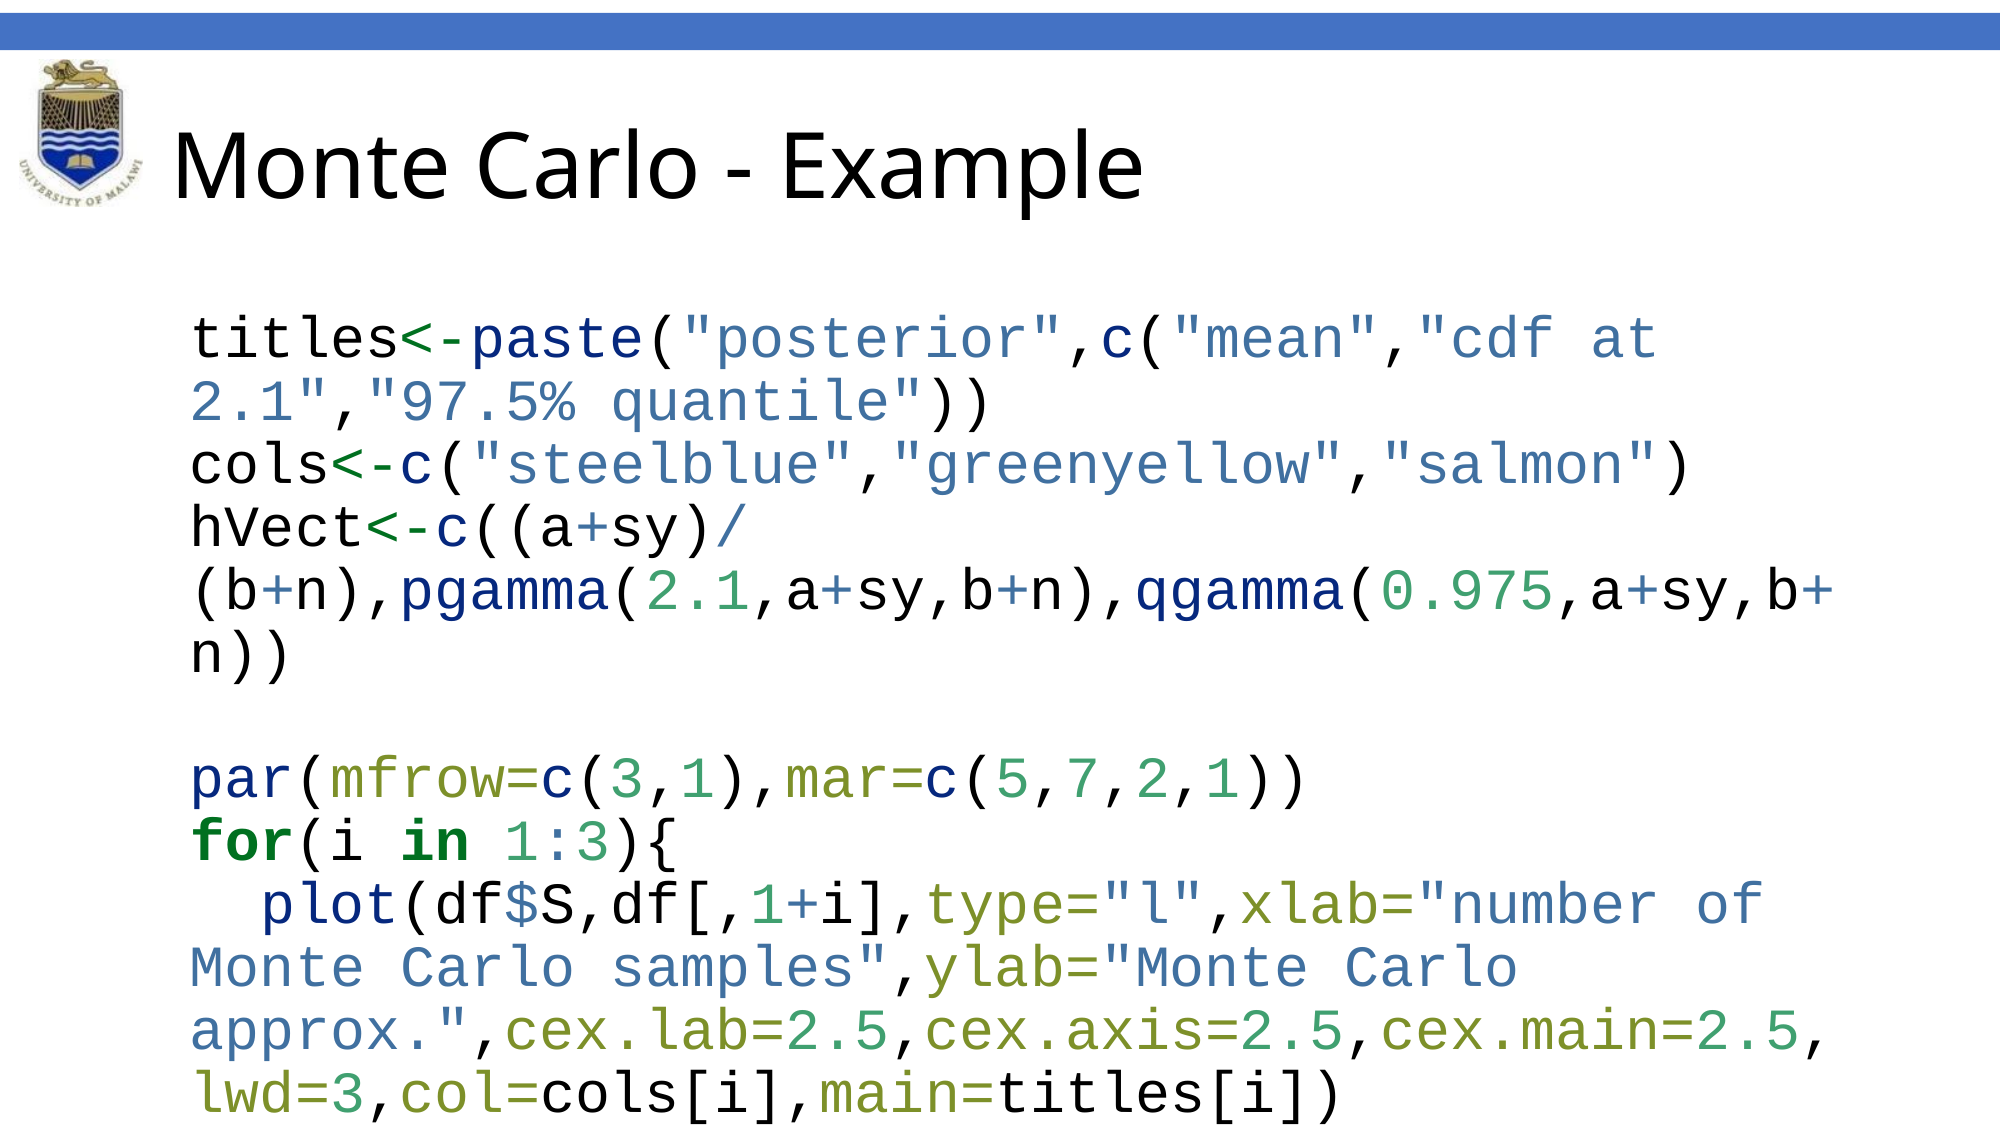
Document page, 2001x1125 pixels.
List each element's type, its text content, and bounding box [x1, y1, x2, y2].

title Monte Carlo - Example [155, 59, 1851, 278]
list titles<-paste("posterior",c("mean","cdf at 2.1","97.5% quantile")) cols<-c("steelblue","greenyellow","salmon") hVect<-c((a+sy)/(b+n),pgamma(2.1,a+sy,b+n),qgamma(0.975,a+sy,b+n)) par(mfrow=c(3,1),mar=c(5,7,2,1)) for(i in 1:3){ plot(df$S,df[,1+i],type="l",xlab="number of Monte Carlo samples",ylab="Monte Carlo approx.",cex.lab=2.5,cex.axis=2.5,cex.main=2.5,lwd=3,col=cols[i],main=titles[i]) abline(lwd=3,lty=2,h=hVect[i],col="darkgrey") } [137, 299, 1863, 1066]
picture [19, 59, 143, 207]
